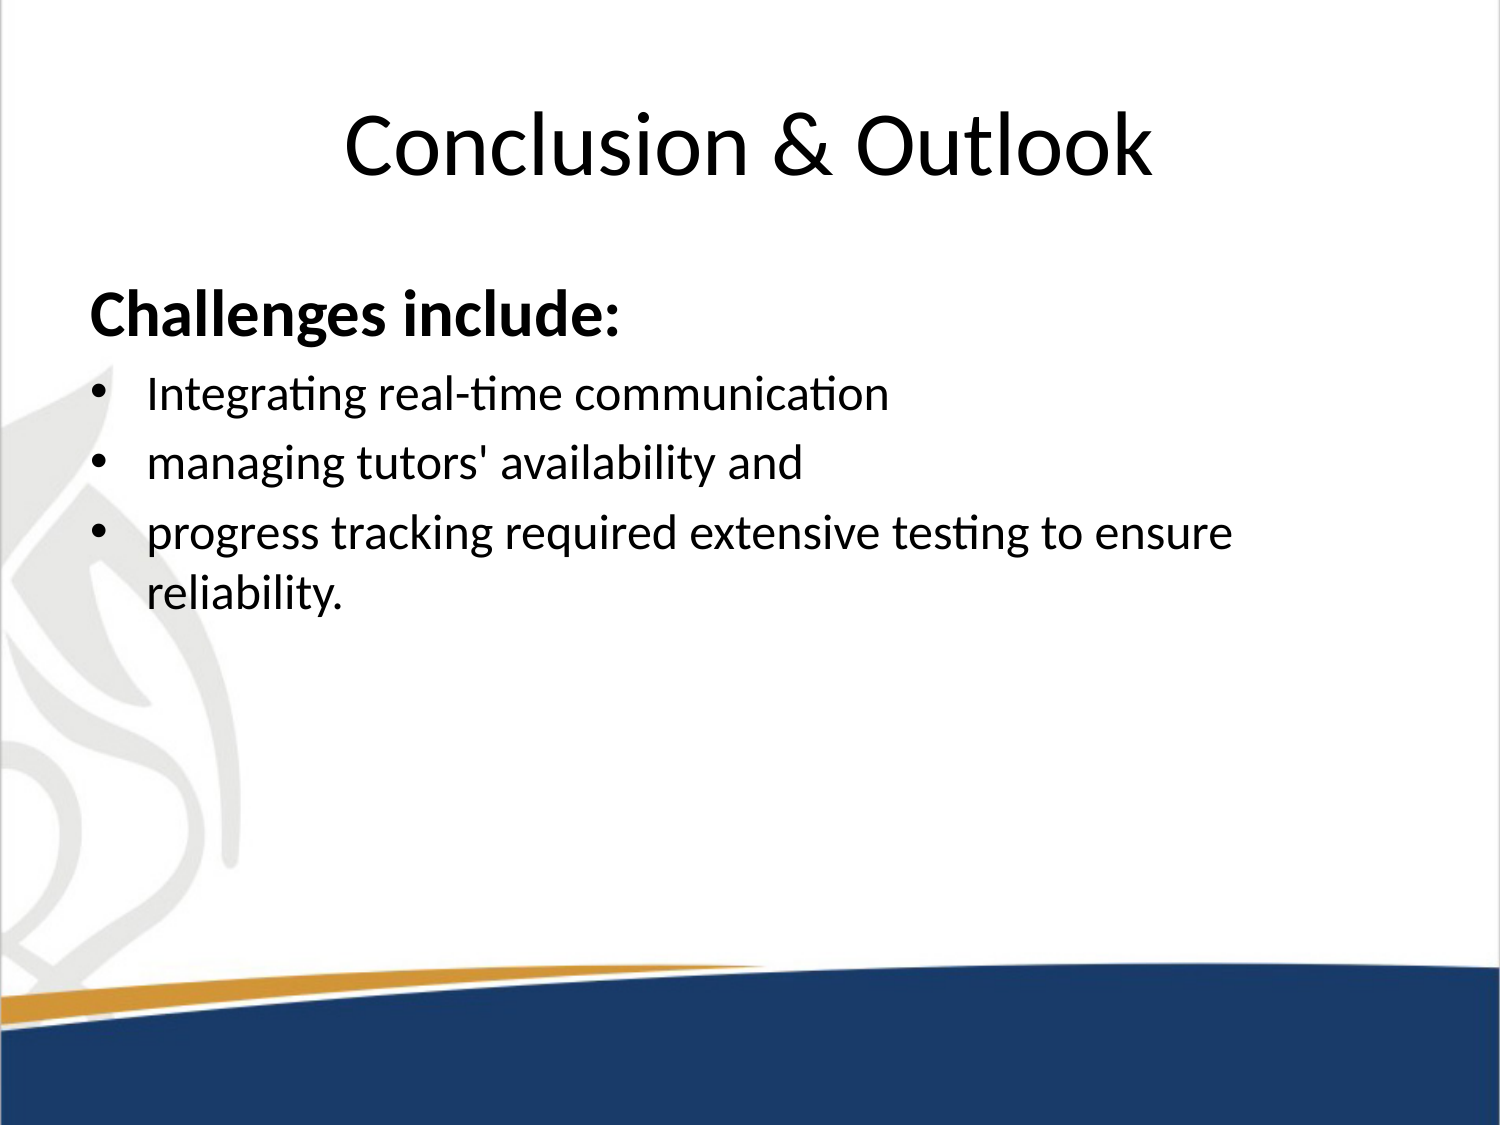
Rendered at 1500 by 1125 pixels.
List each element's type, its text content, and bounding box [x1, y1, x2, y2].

picture [0, 0, 1500, 1125]
list Challenges include: Integrating real-time communication managing tutors' availability and progress tracking required extensive testing to ensure reliability. [75, 262, 1425, 1005]
title Conclusion & Outlook [75, 45, 1425, 233]
